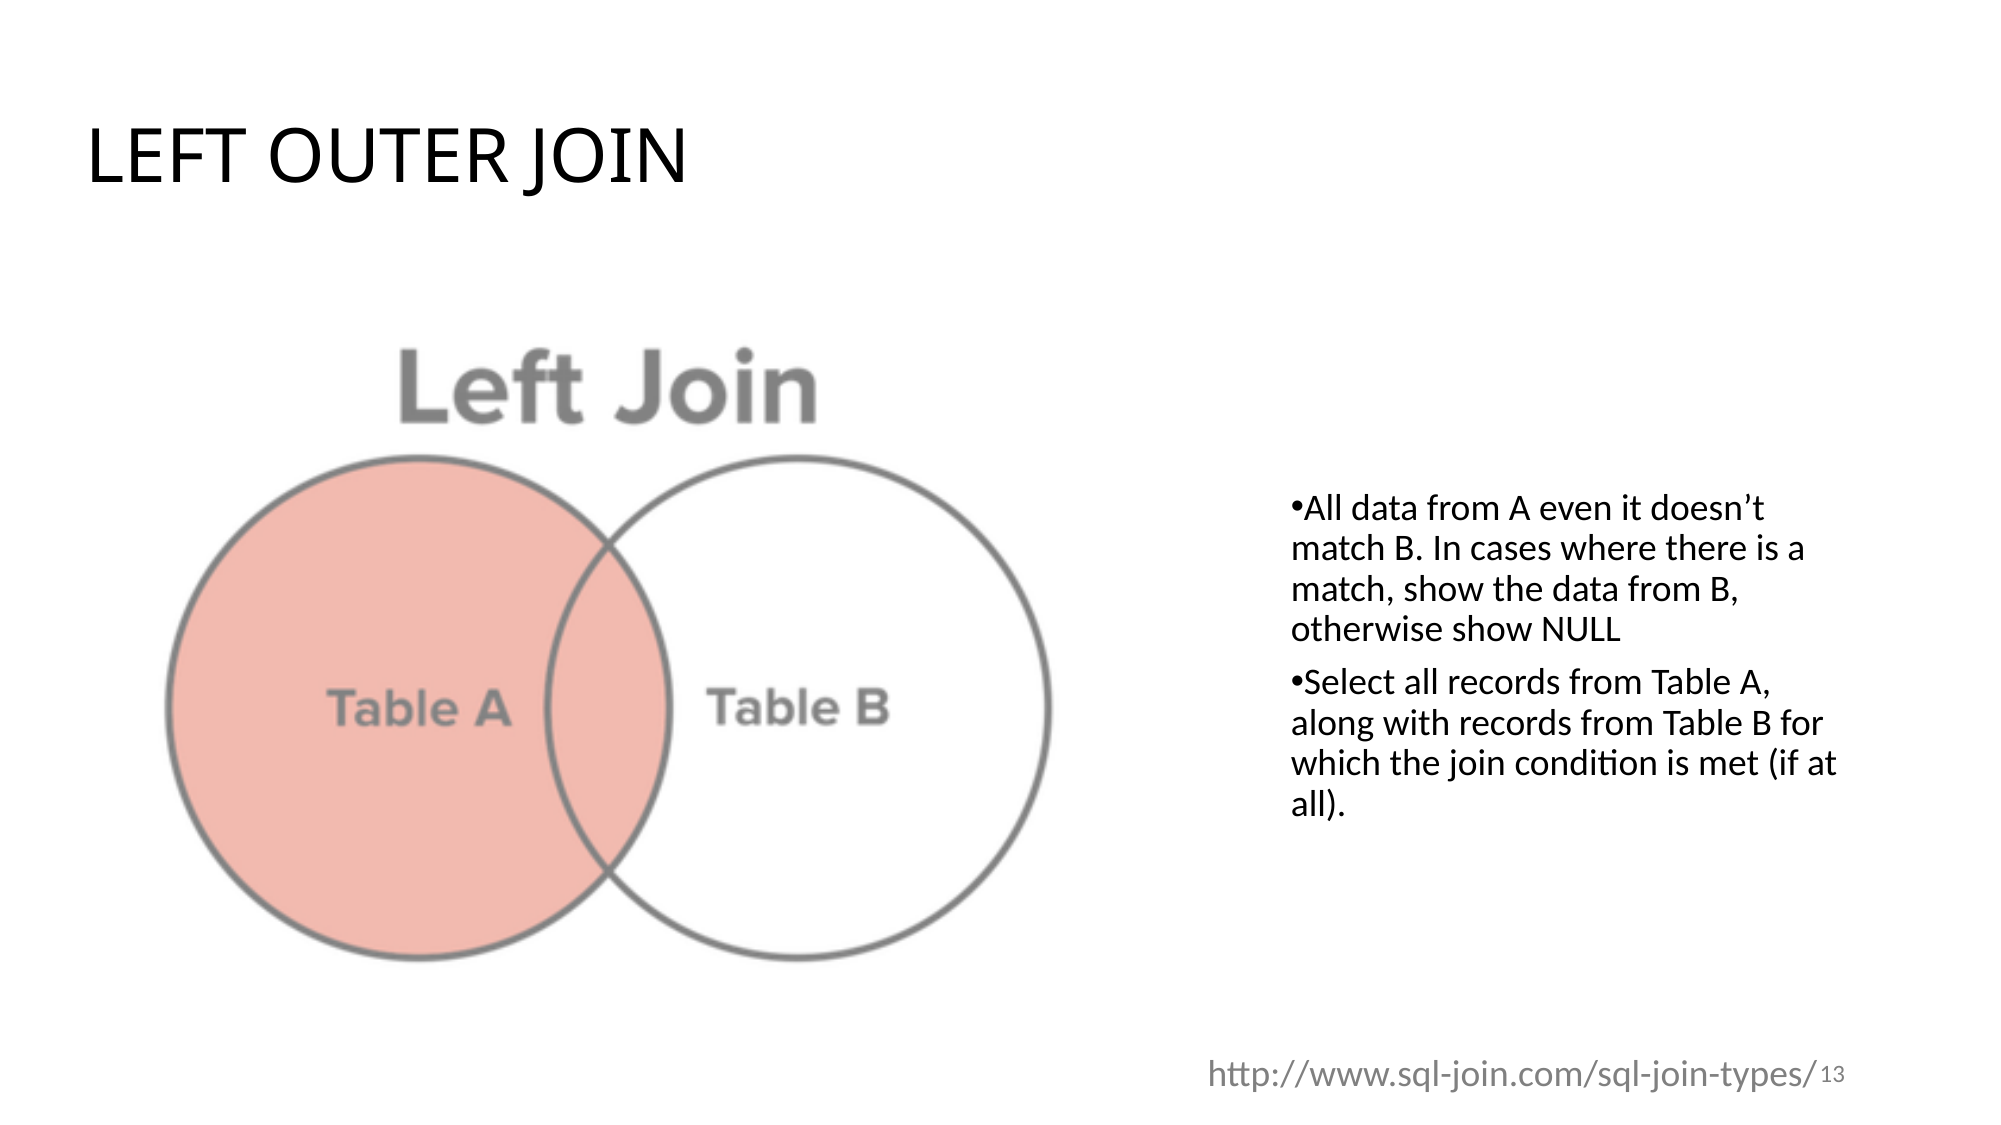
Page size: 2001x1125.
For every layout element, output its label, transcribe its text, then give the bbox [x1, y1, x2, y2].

title LEFT OUTER JOIN [70, 67, 1908, 249]
text_box http://www.sql-join.com/sql-join-types/ [1192, 1041, 1833, 1102]
picture [70, 282, 1171, 1024]
slide_number 13 [1410, 1042, 1860, 1103]
text_box All data from A even it doesn’t match B. In cases where there is a match, show the data from B, otherwise show NULL Select all records from Table A, along with records from Table B for which the join condition is met (if at all). [1275, 331, 1870, 981]
